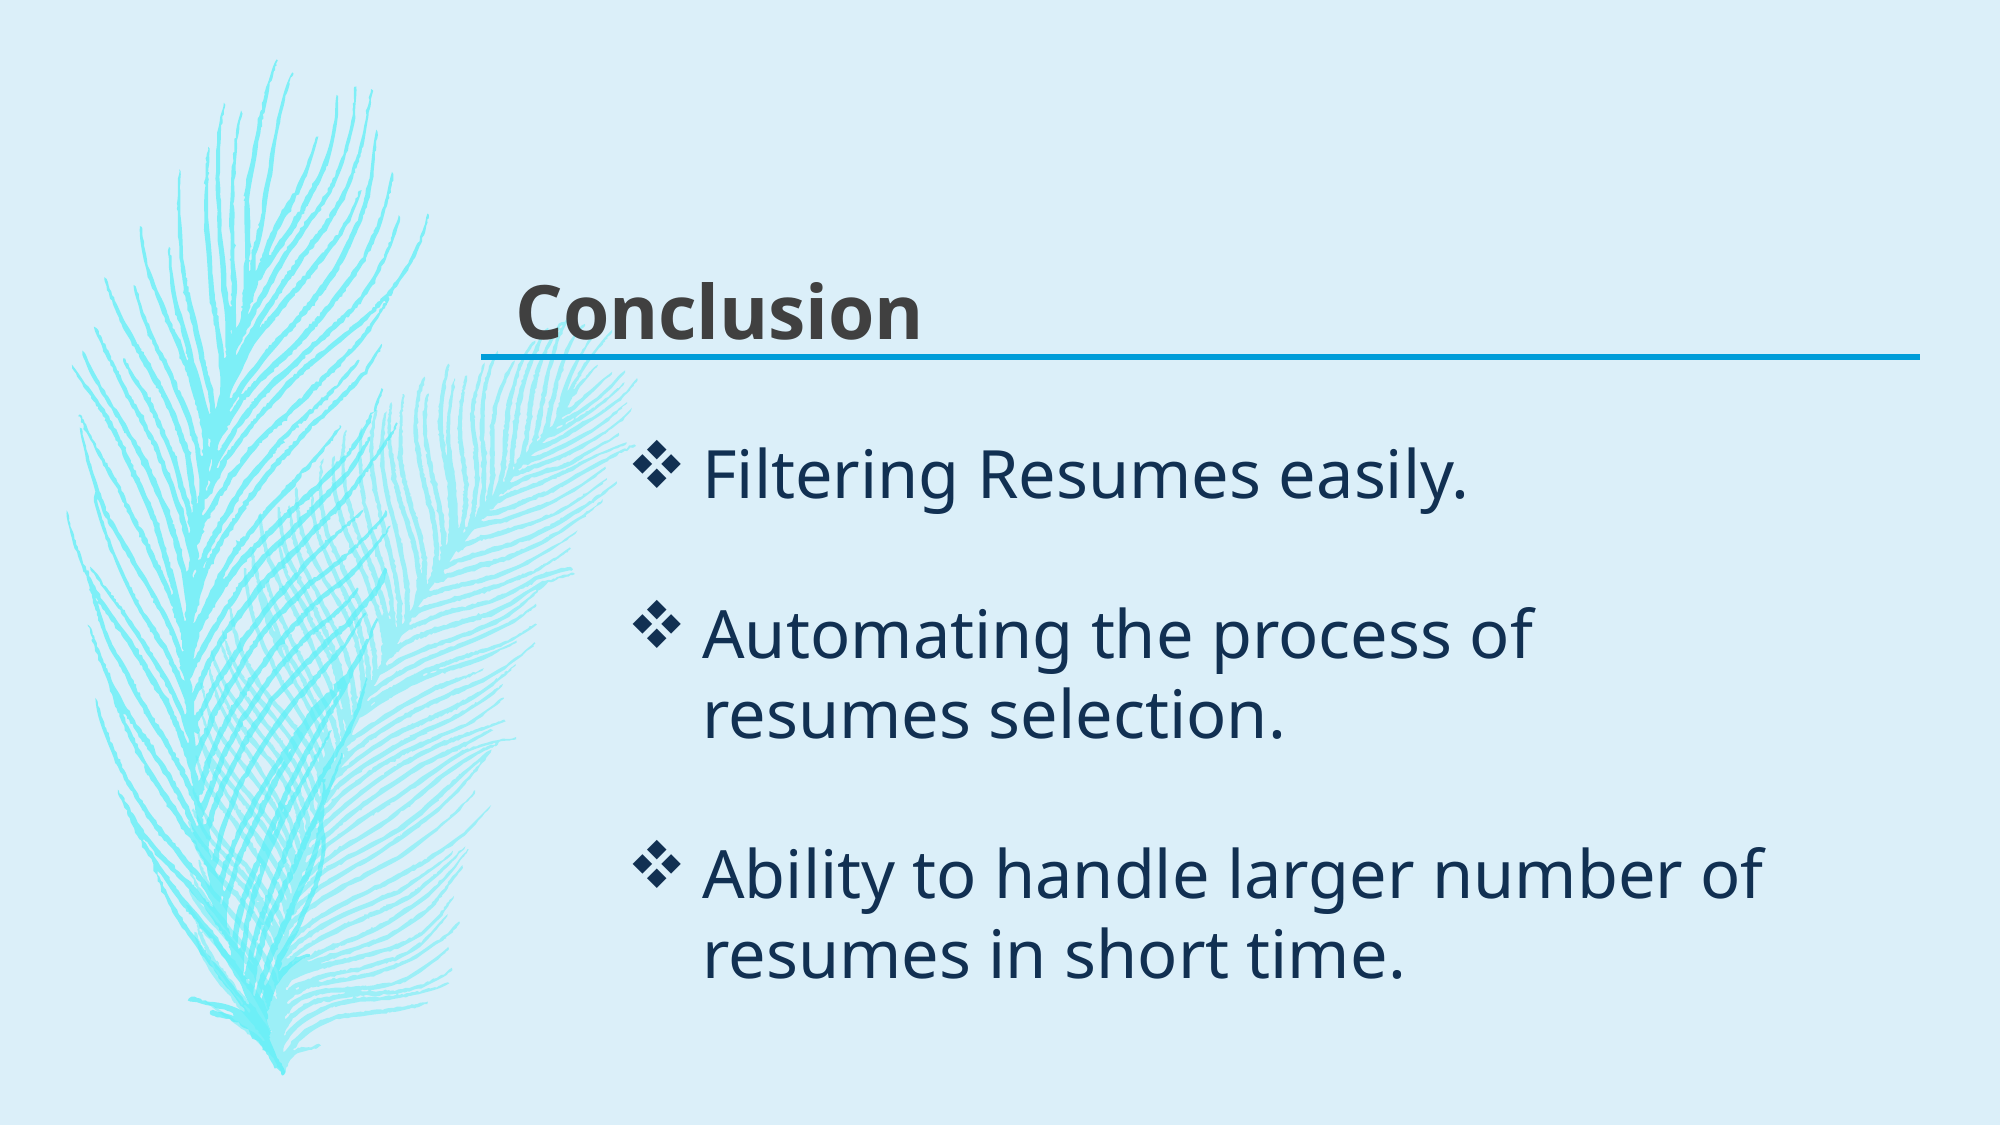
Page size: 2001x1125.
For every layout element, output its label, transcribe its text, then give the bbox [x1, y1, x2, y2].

text_box Filtering Resumes easily. Automating the process of resumes selection. Ability to handle larger number of resumes in short time. [612, 424, 1788, 1000]
text_box Conclusion [387, 262, 1050, 355]
